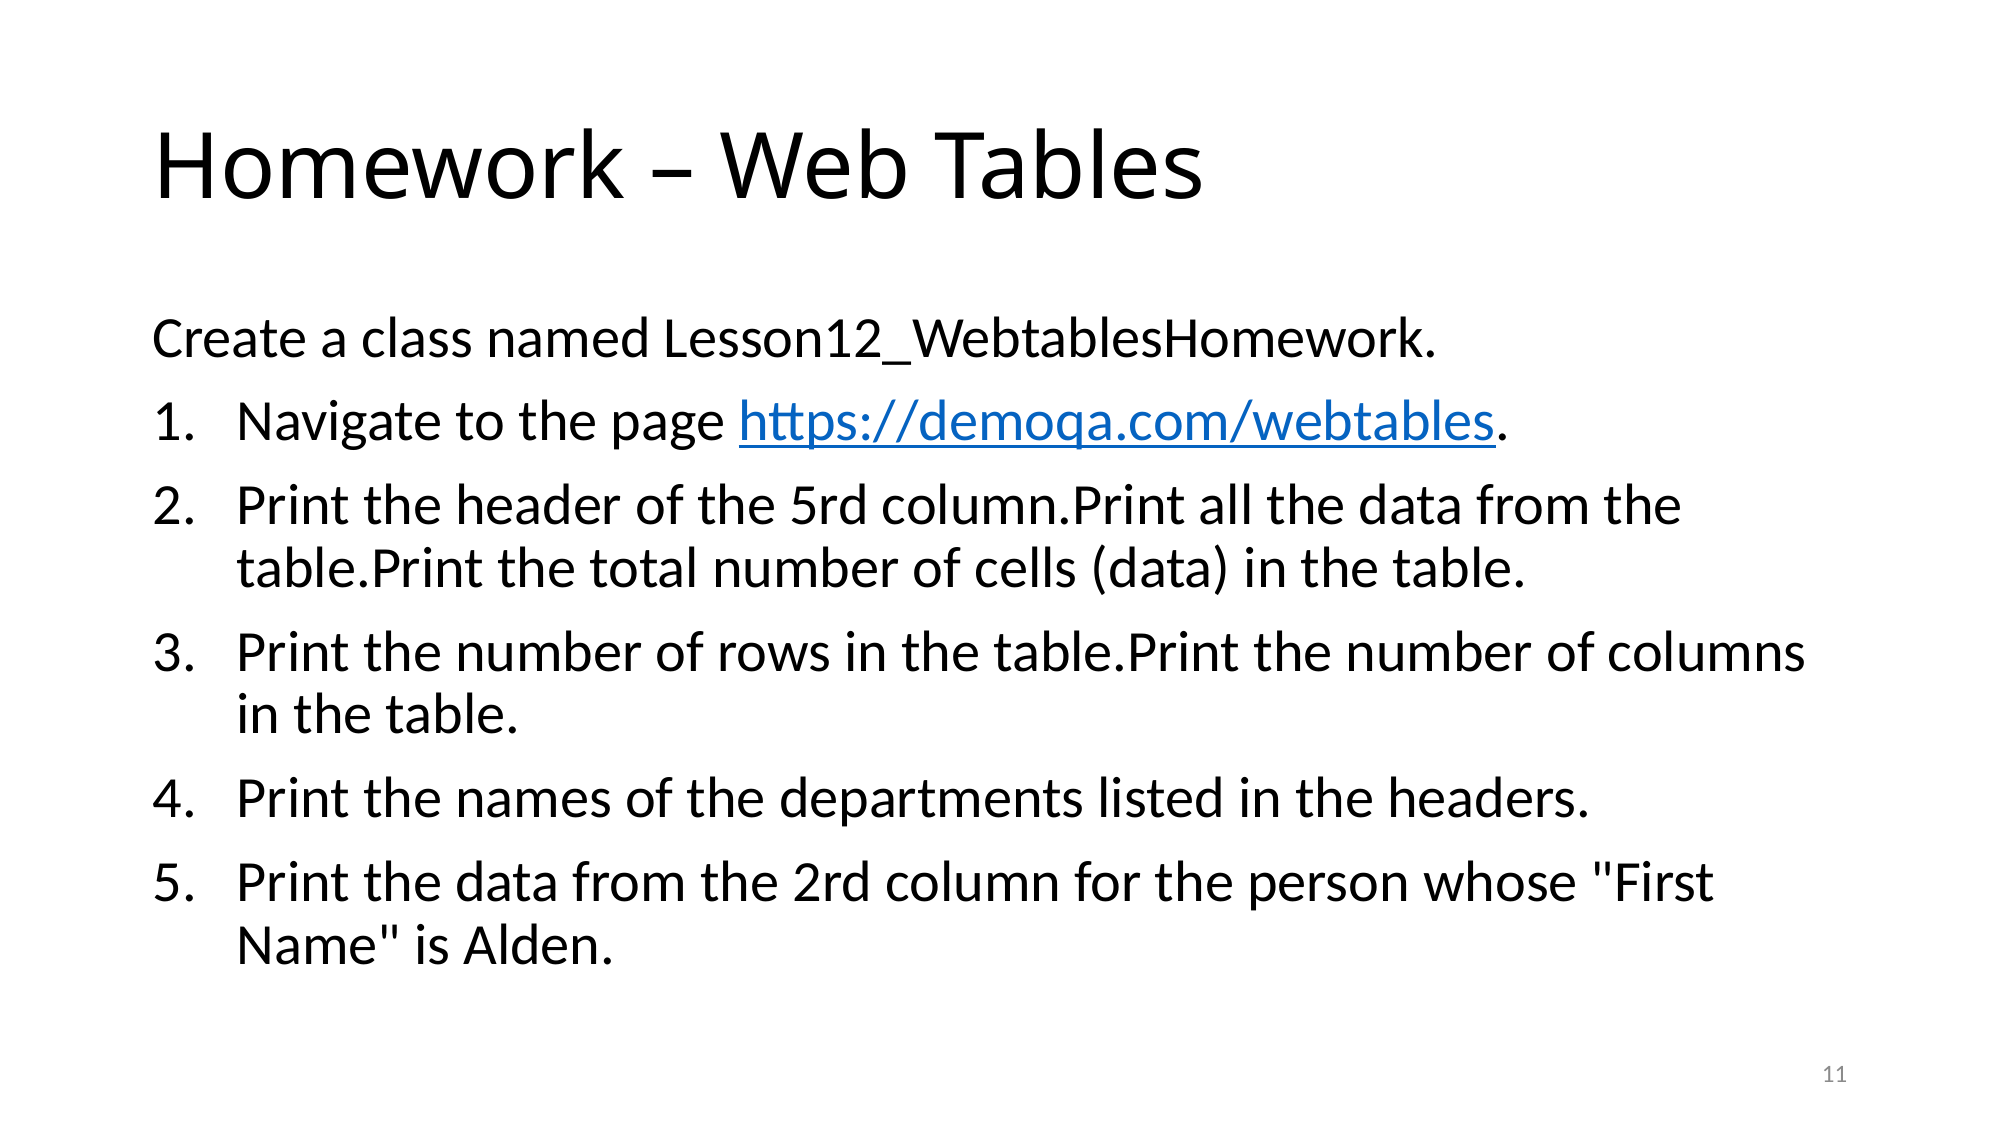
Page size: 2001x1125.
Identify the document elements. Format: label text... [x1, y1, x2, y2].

list Create a class named Lesson12_WebtablesHomework. Navigate to the page https://demoqa.com/webtables. Print the header of the 5rd column.Print all the data from the table.Print the total number of cells (data) in the table. Print the number of rows in the table.Print the number of columns in the table. Print the names of the departments listed in the headers. Print the data from the 2rd column for the person whose "First Name" is Alden. [137, 299, 1863, 1014]
title Homework – Web Tables [137, 59, 1863, 278]
slide_number 11 [1412, 1042, 1863, 1103]
